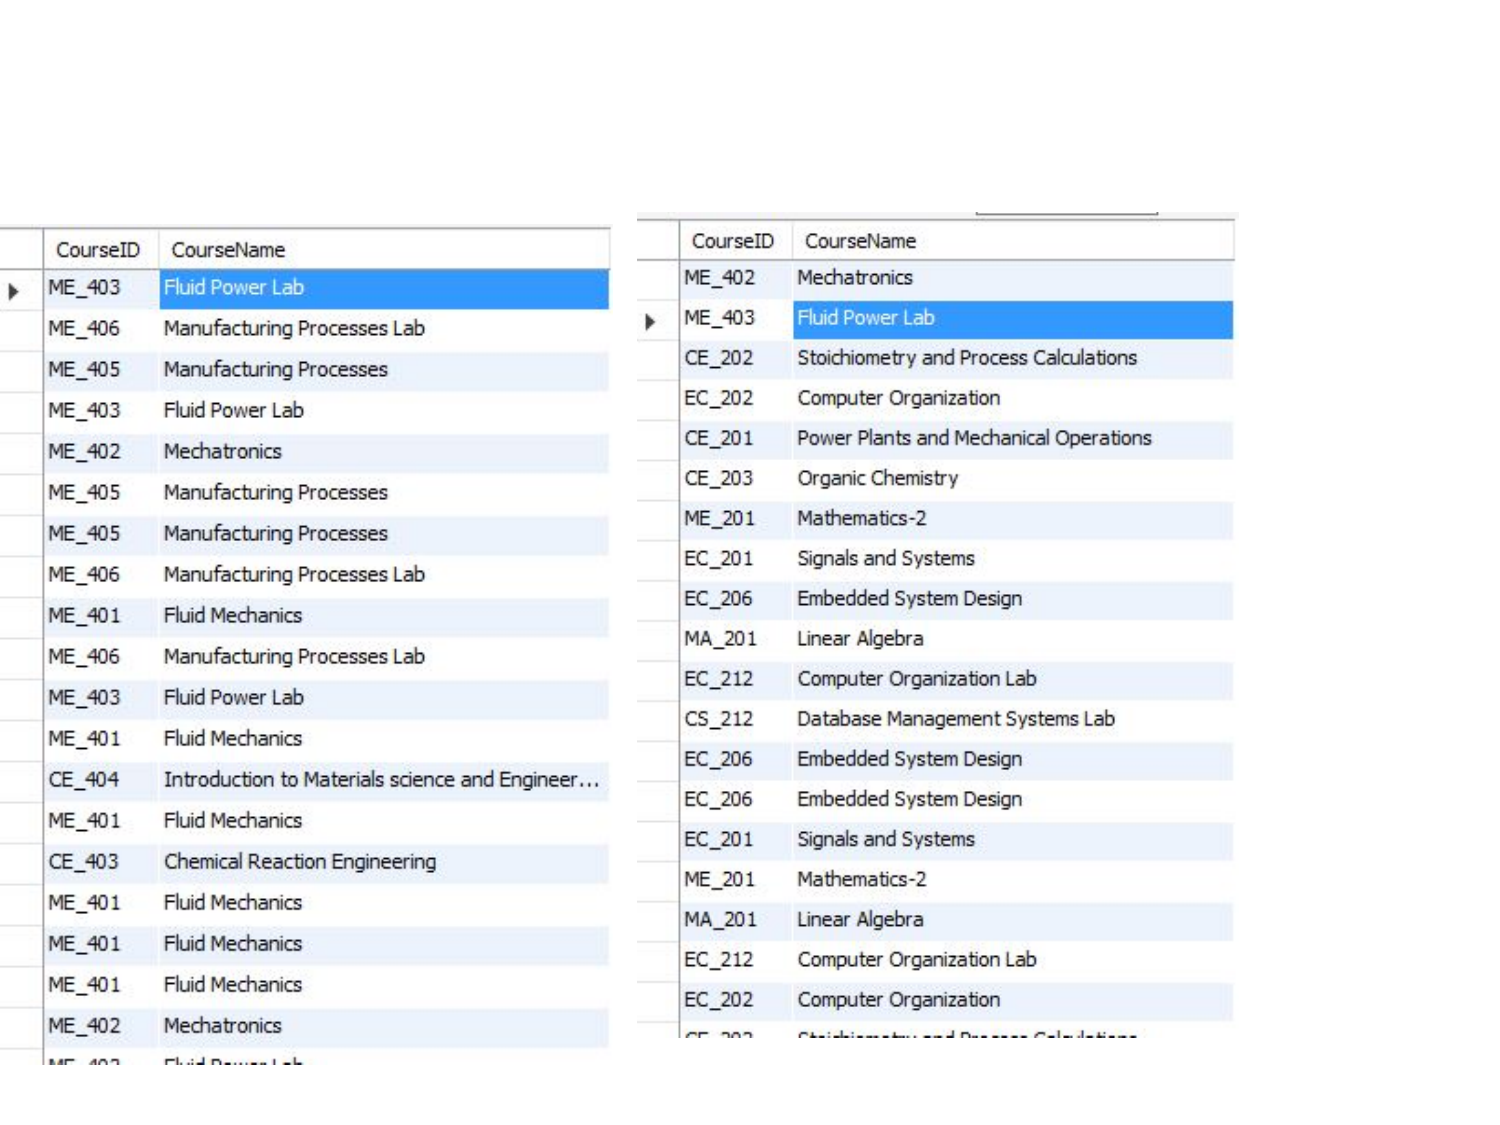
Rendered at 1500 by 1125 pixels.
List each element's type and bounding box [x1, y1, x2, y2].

list [0, 224, 613, 1065]
picture [637, 212, 1239, 1038]
